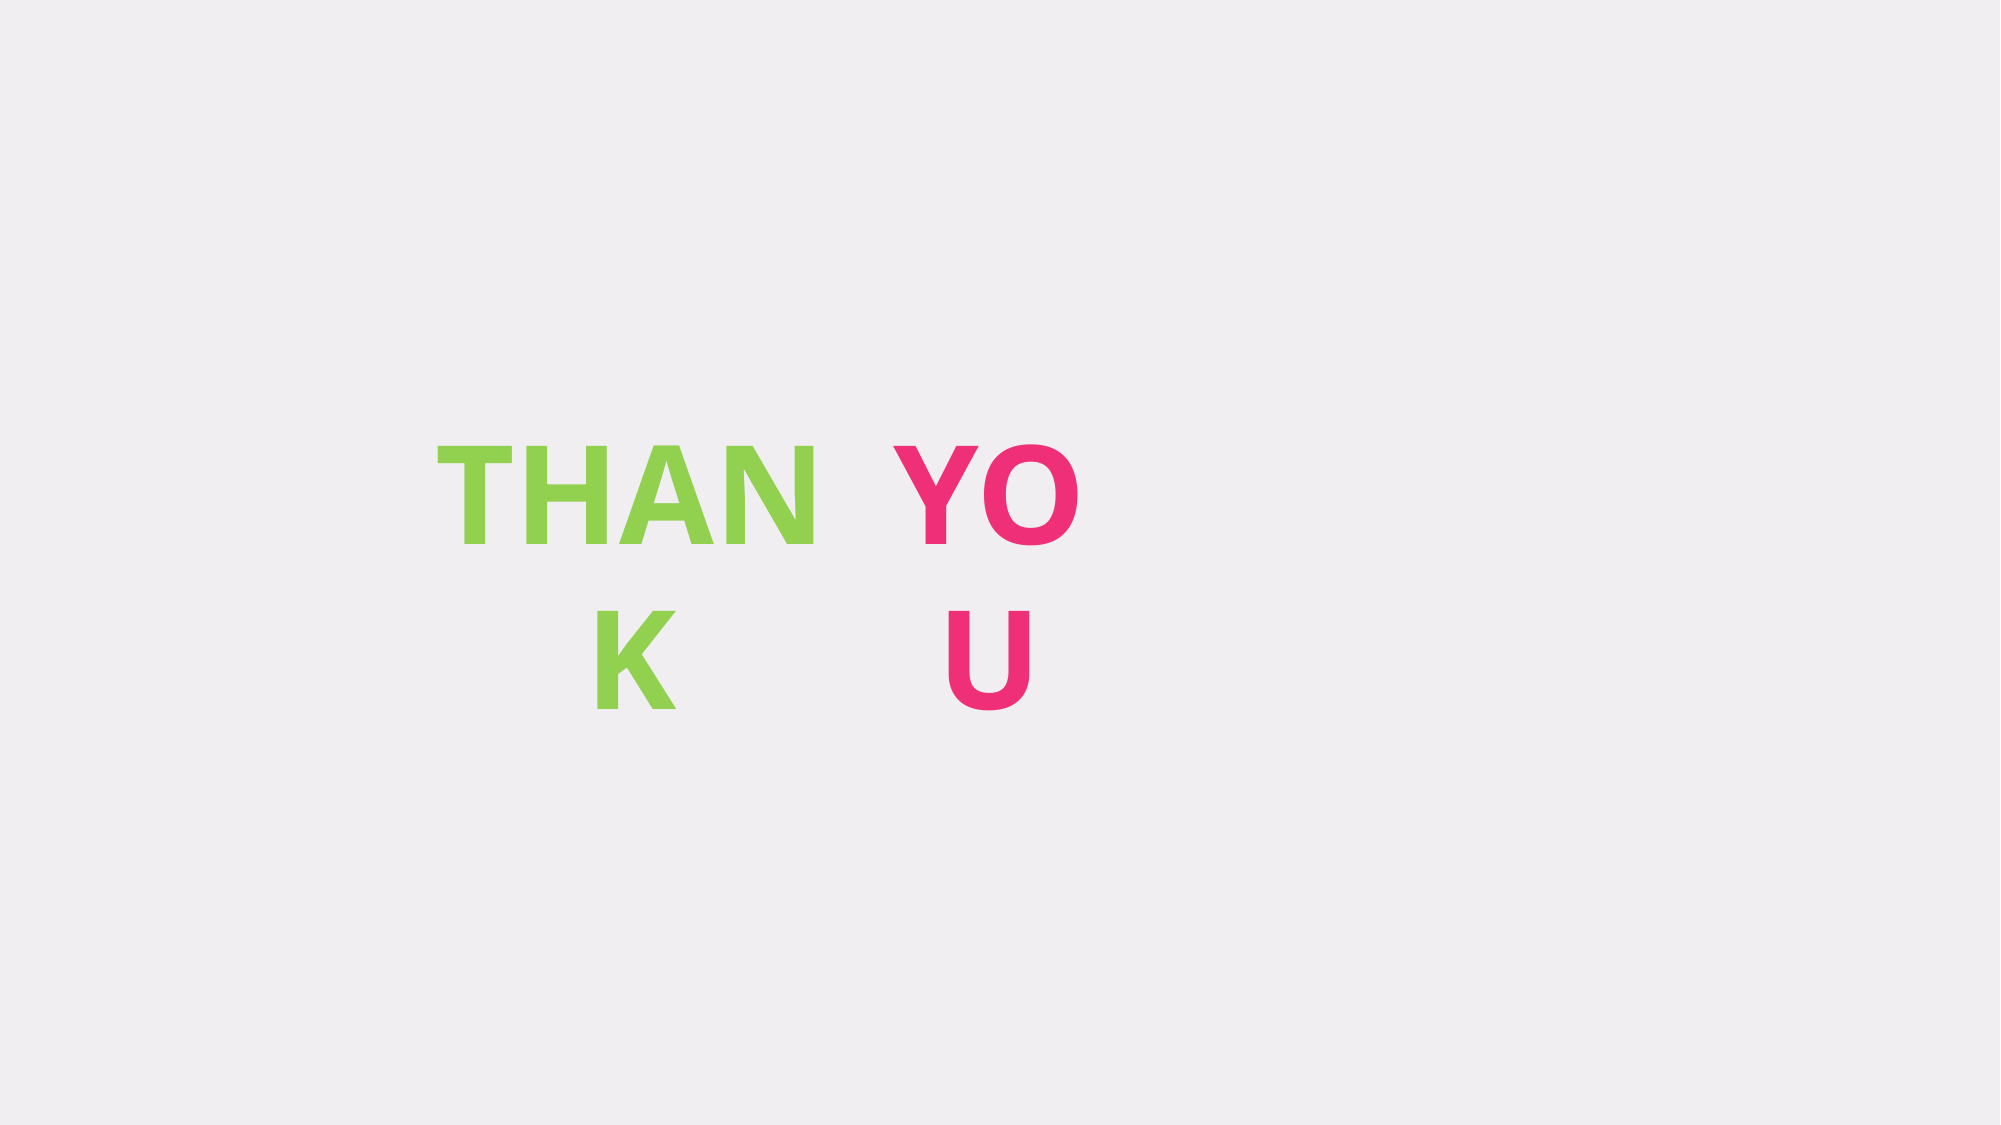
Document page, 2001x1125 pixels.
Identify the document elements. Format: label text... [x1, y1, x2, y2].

text_box YOU [866, 399, 1148, 745]
text_box THANK [396, 399, 866, 745]
